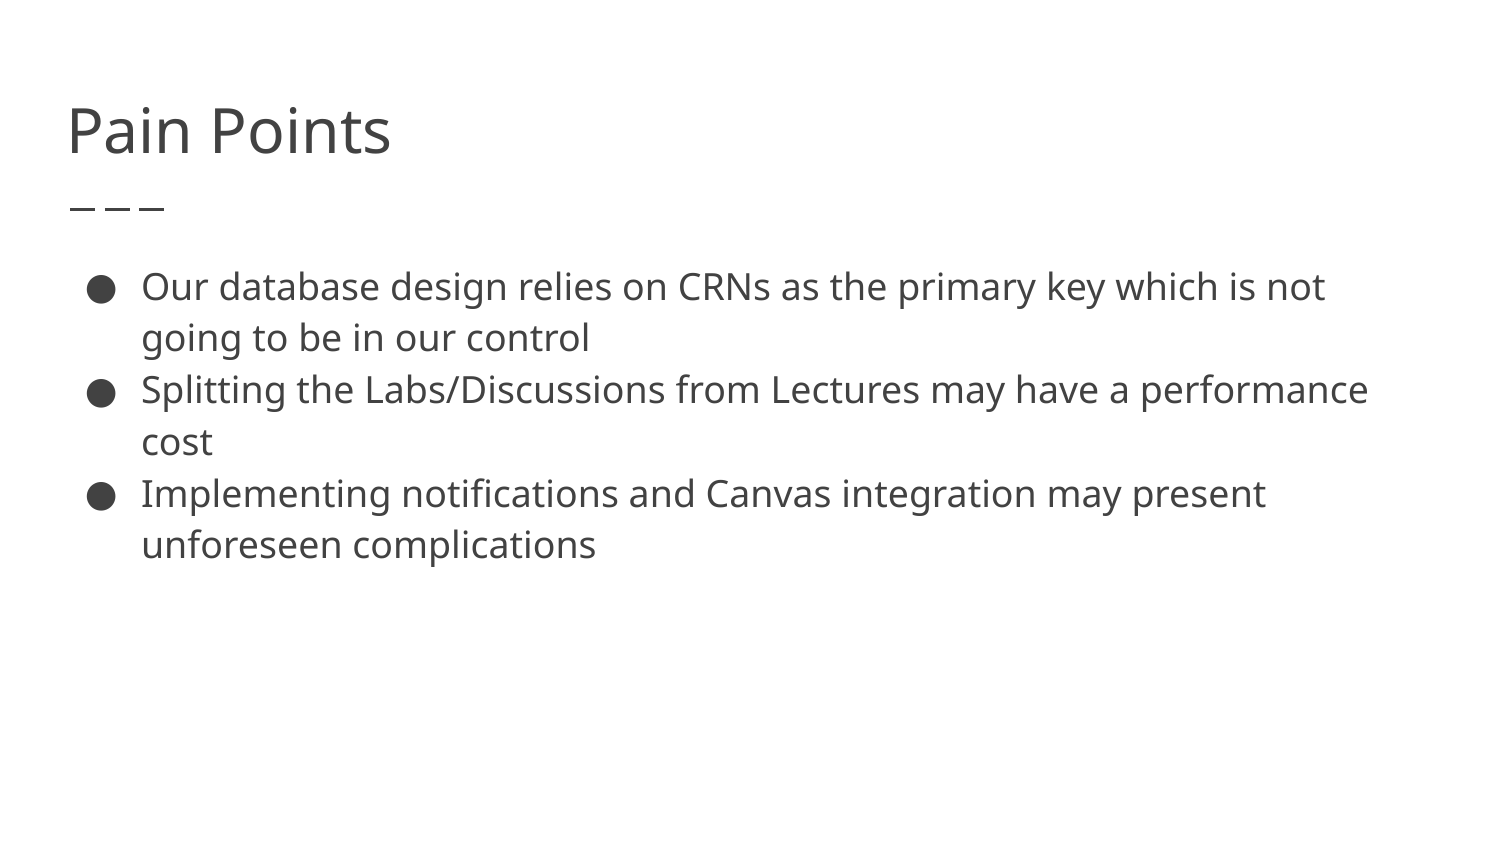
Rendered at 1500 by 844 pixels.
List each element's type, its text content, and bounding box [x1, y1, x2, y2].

title Pain Points [51, 61, 1449, 182]
list Our database design relies on CRNs as the primary key which is not going to be in our control Splitting the Labs/Discussions from Lectures may have a performance cost Implementing notifications and Canvas integration may present unforeseen complications [51, 240, 1449, 750]
